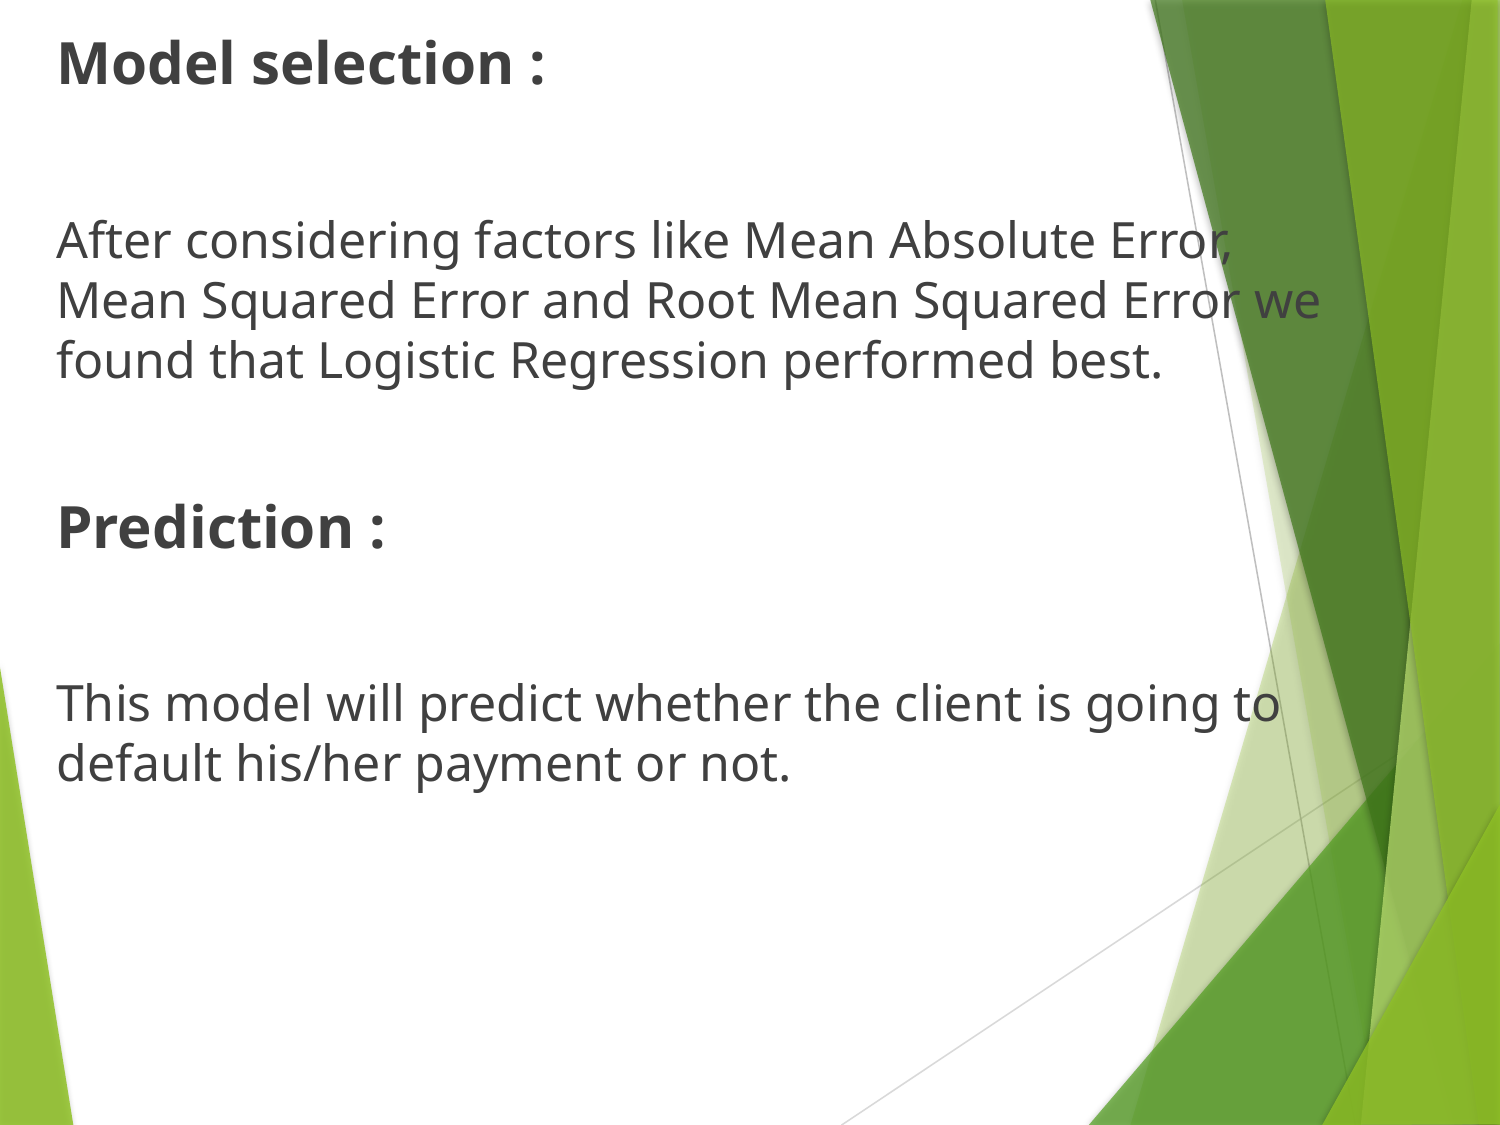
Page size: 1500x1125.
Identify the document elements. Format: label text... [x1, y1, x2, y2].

list Model selection : After considering factors like Mean Absolute Error, Mean Squared Error and Root Mean Squared Error we found that Logistic Regression performed best. Prediction : This model will predict whether the client is going to default his/her payment or not. [41, 19, 1392, 1059]
